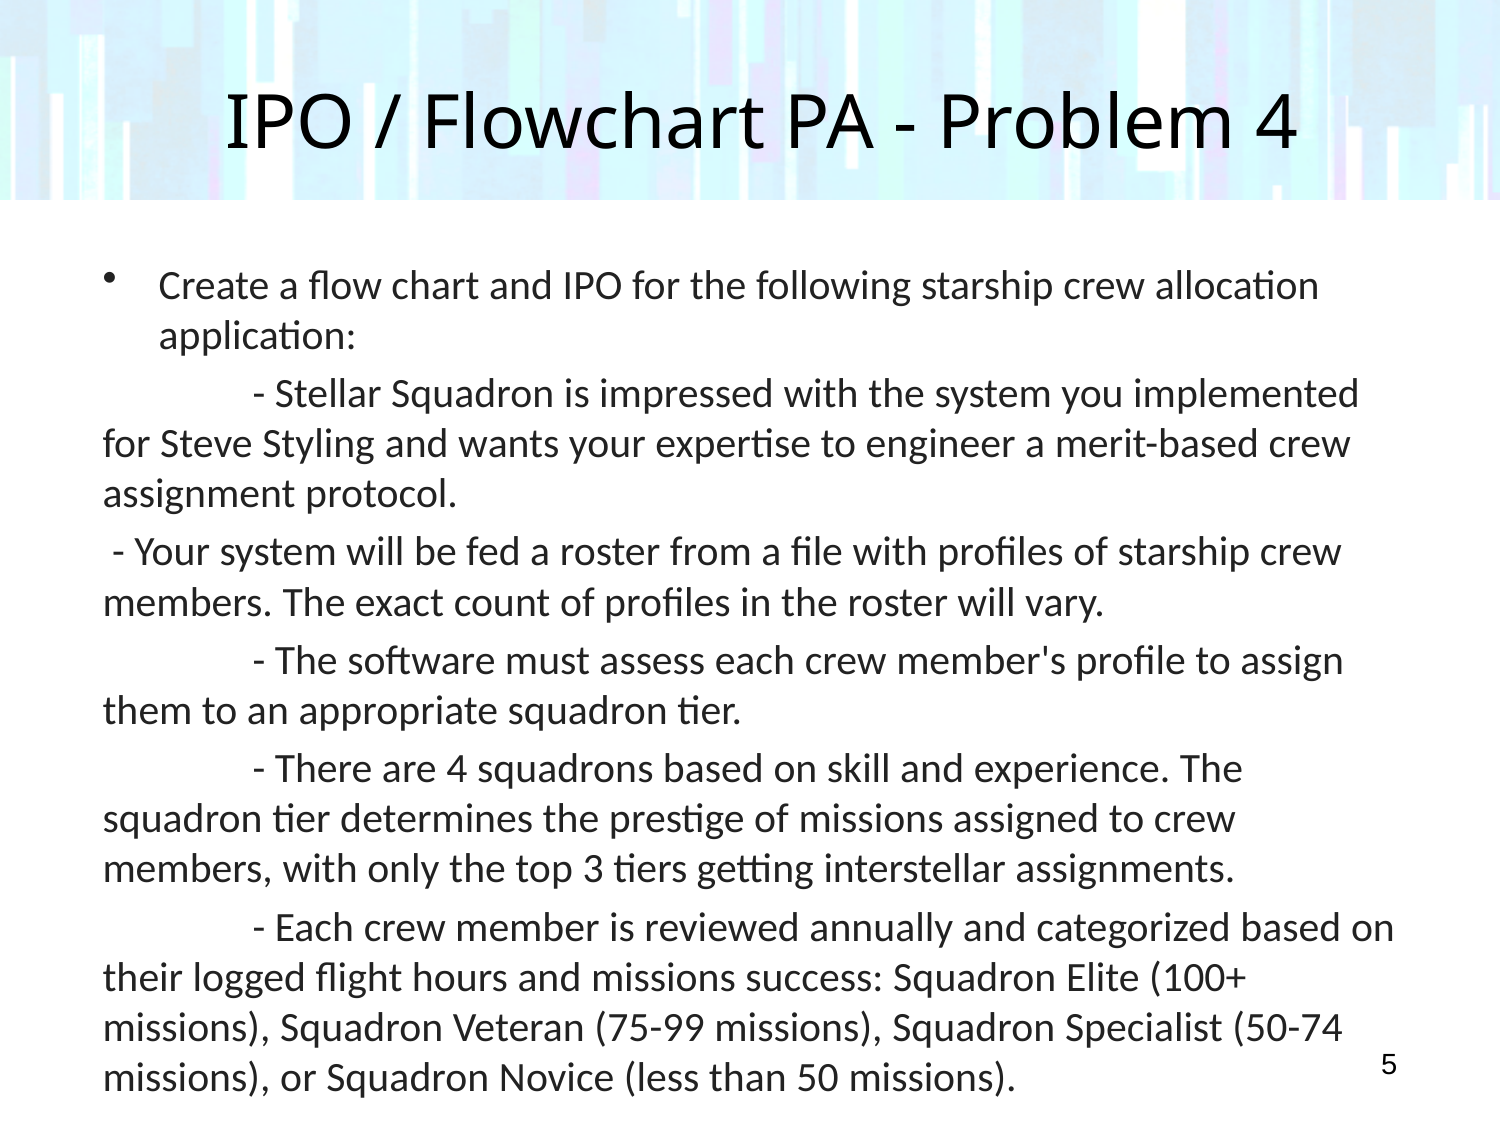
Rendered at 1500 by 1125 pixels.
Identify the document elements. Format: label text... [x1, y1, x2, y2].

list Create a flow chart and IPO for the following starship crew allocation application: - Stellar Squadron is impressed with the system you implemented for Steve Styling and wants your expertise to engineer a merit-based crew assignment protocol. - Your system will be fed a roster from a file with profiles of starship crew members. The exact count of profiles in the roster will vary. - The software must assess each crew member's profile to assign them to an appropriate squadron tier. - There are 4 squadrons based on skill and experience. The squadron tier determines the prestige of missions assigned to crew members, with only the top 3 tiers getting interstellar assignments. - Each crew member is reviewed annually and categorized based on their logged flight hours and missions success: Squadron Elite (100+ missions), Squadron Veteran (75-99 missions), Squadron Specialist (50-74 missions), or Squadron Novice (less than 50 missions). [87, 249, 1413, 1025]
title IPO / Flowchart PA - Problem 4 [99, 24, 1425, 213]
slide_number 5 [1074, 1037, 1413, 1101]
